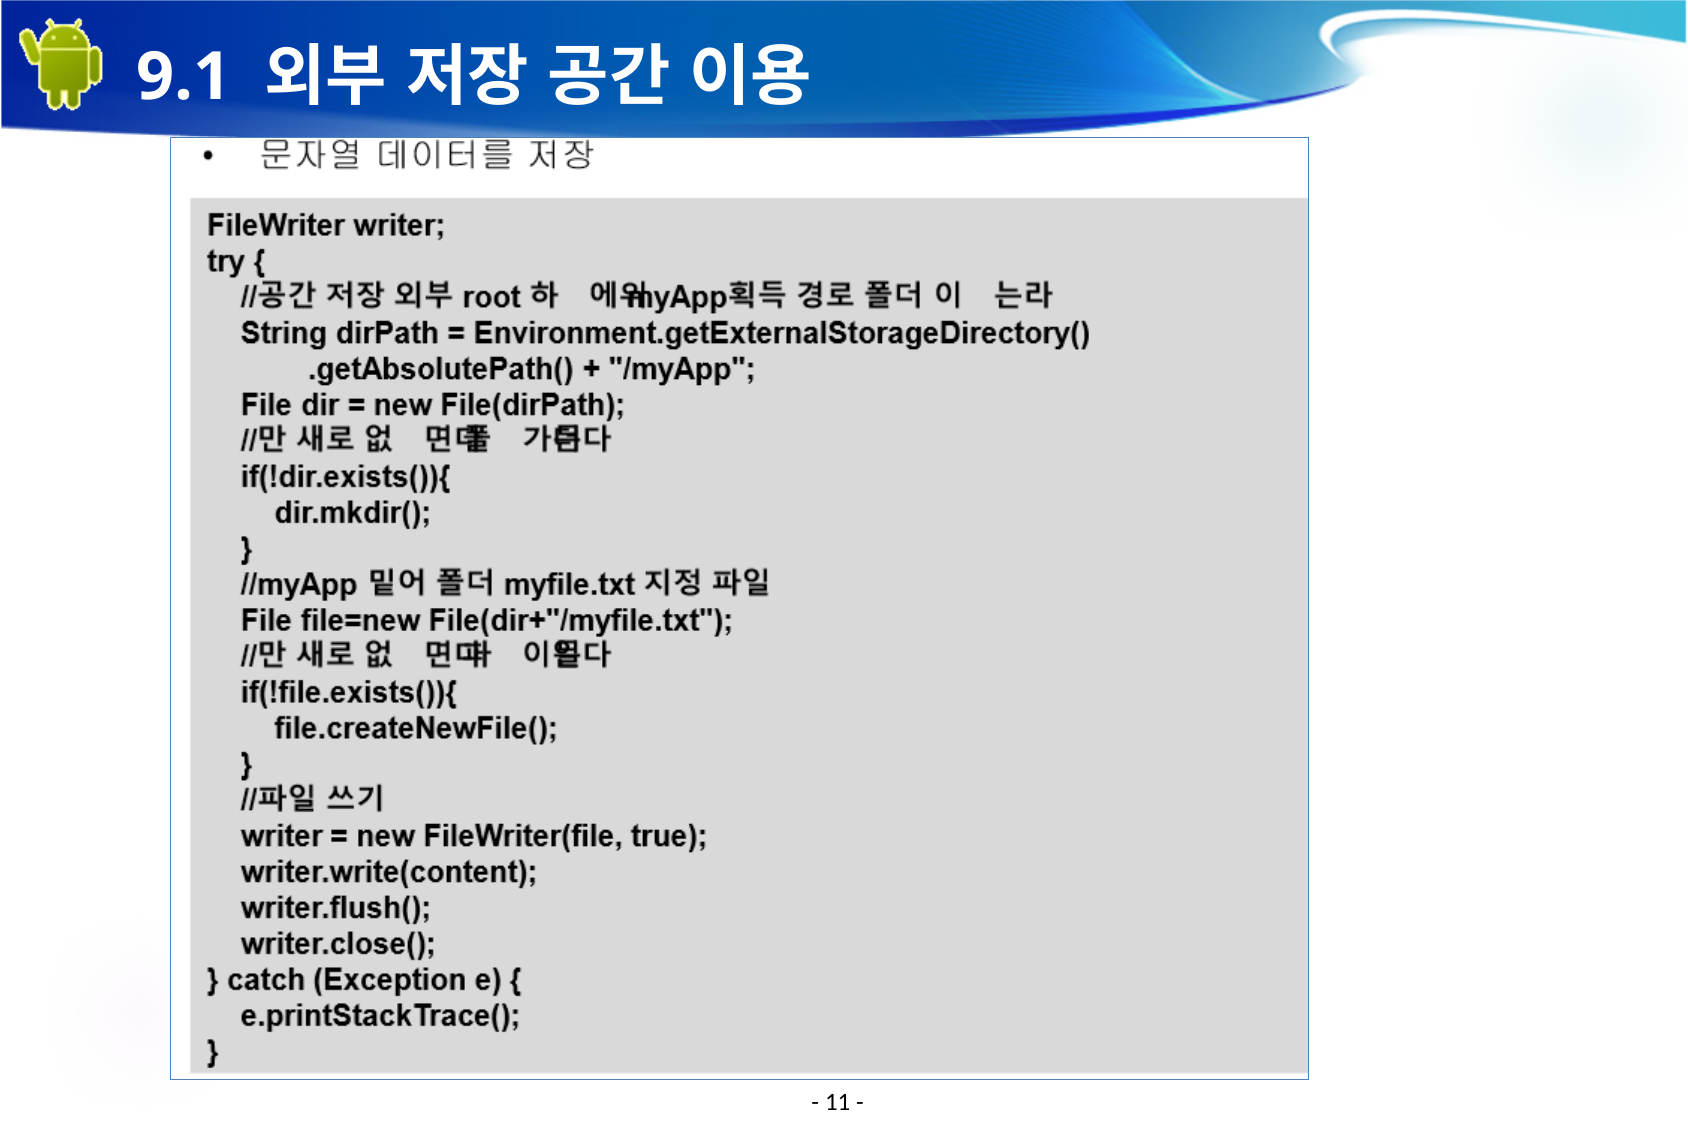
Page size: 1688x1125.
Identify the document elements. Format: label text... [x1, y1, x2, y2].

picture [0, 0, 1688, 1080]
title 9.1 외부 저장 공간 이용 [134, 31, 867, 116]
